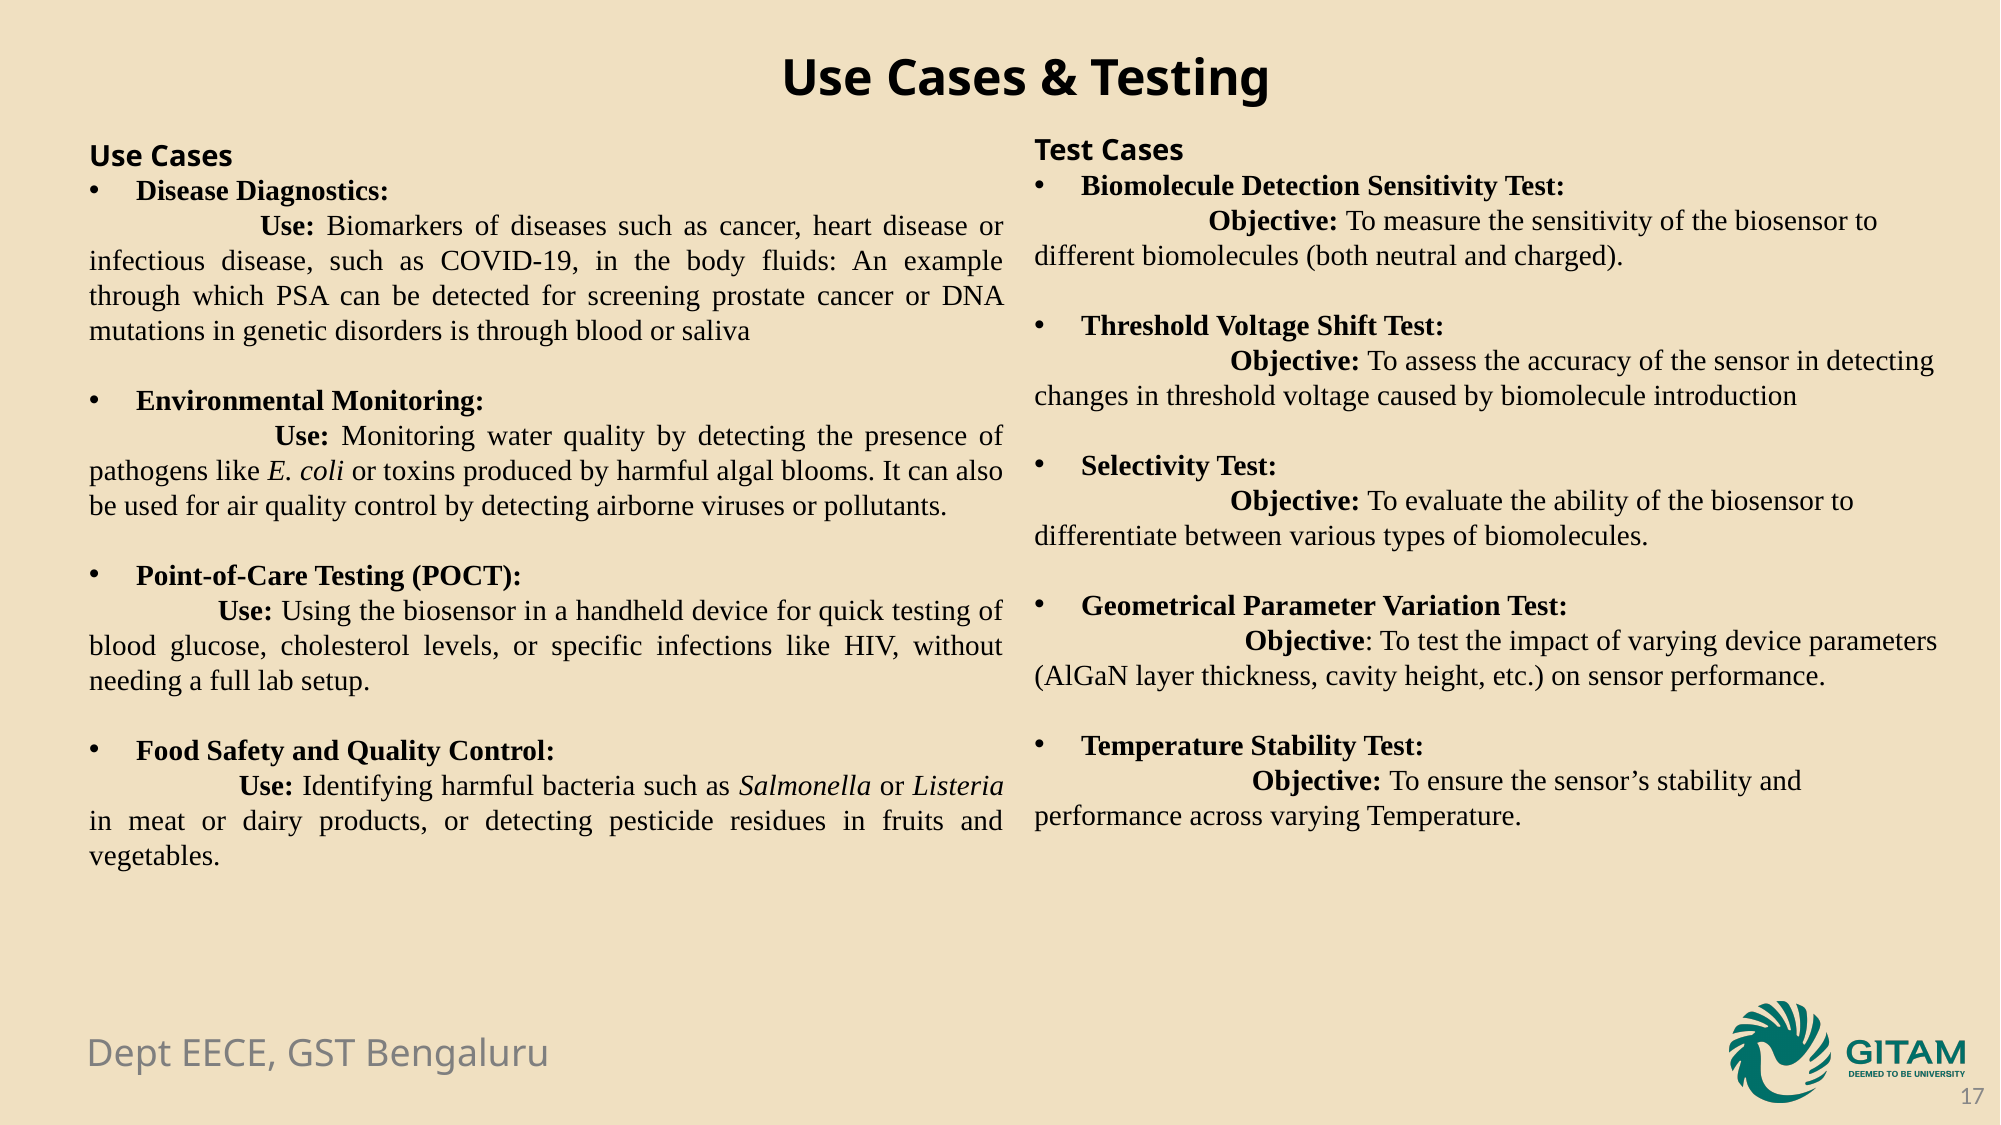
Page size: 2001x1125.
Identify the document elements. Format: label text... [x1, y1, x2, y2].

text_box Use Cases & Testing [163, 38, 1889, 119]
slide_number 17 [1550, 1065, 2000, 1125]
text_box Test Cases Biomolecule Detection Sensitivity Test: Objective: To measure the sensitivity of the biosensor to different biomolecules (both neutral and charged). Threshold Voltage Shift Test: Objective: To assess the accuracy of the sensor in detecting changes in threshold voltage caused by biomolecule introduction Selectivity Test: Objective: To evaluate the ability of the biosensor to differentiate between various types of biomolecules. Geometrical Parameter Variation Test: Objective: To test the impact of varying device parameters (AlGaN layer thickness, cavity height, etc.) on sensor performance. Temperature Stability Test: Objective: To ensure the sensor’s stability and performance across varying Temperature. [1019, 124, 1965, 1066]
text_box Use Cases Disease Diagnostics: Use: Biomarkers of diseases such as cancer, heart disease or infectious disease, such as COVID-19, in the body fluids: An example through which PSA can be detected for screening prostate cancer or DNA mutations in genetic disorders is through blood or saliva Environmental Monitoring: Use: Monitoring water quality by detecting the presence of pathogens like E. coli or toxins produced by harmful algal blooms. It can also be used for air quality control by detecting airborne viruses or pollutants. Point-of-Care Testing (POCT): Use: Using the biosensor in a handheld device for quick testing of blood glucose, cholesterol levels, or specific infections like HIV, without needing a full lab setup. Food Safety and Quality Control: Use: Identifying harmful bacteria such as Salmonella or Listeria in meat or dairy products, or detecting pesticide residues in fruits and vegetables. [74, 129, 1020, 1071]
